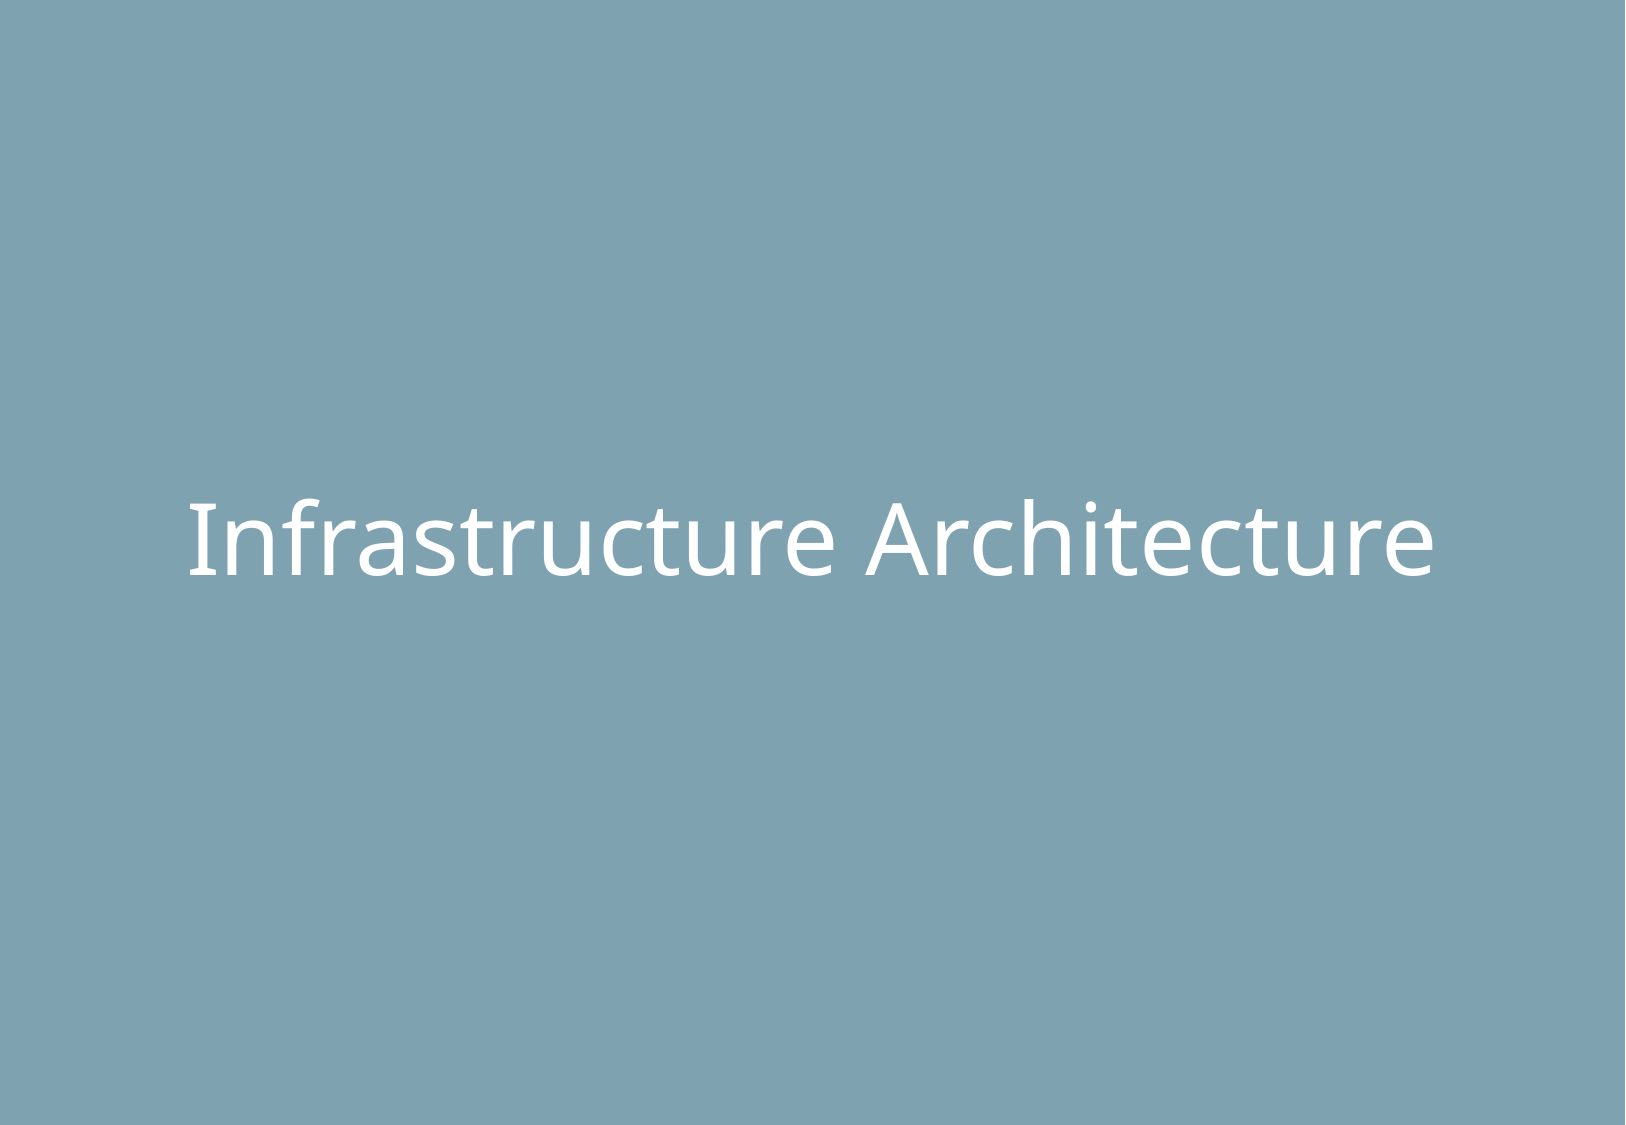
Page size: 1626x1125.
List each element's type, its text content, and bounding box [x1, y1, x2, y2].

title Infrastructure Architecture [172, 441, 1453, 630]
